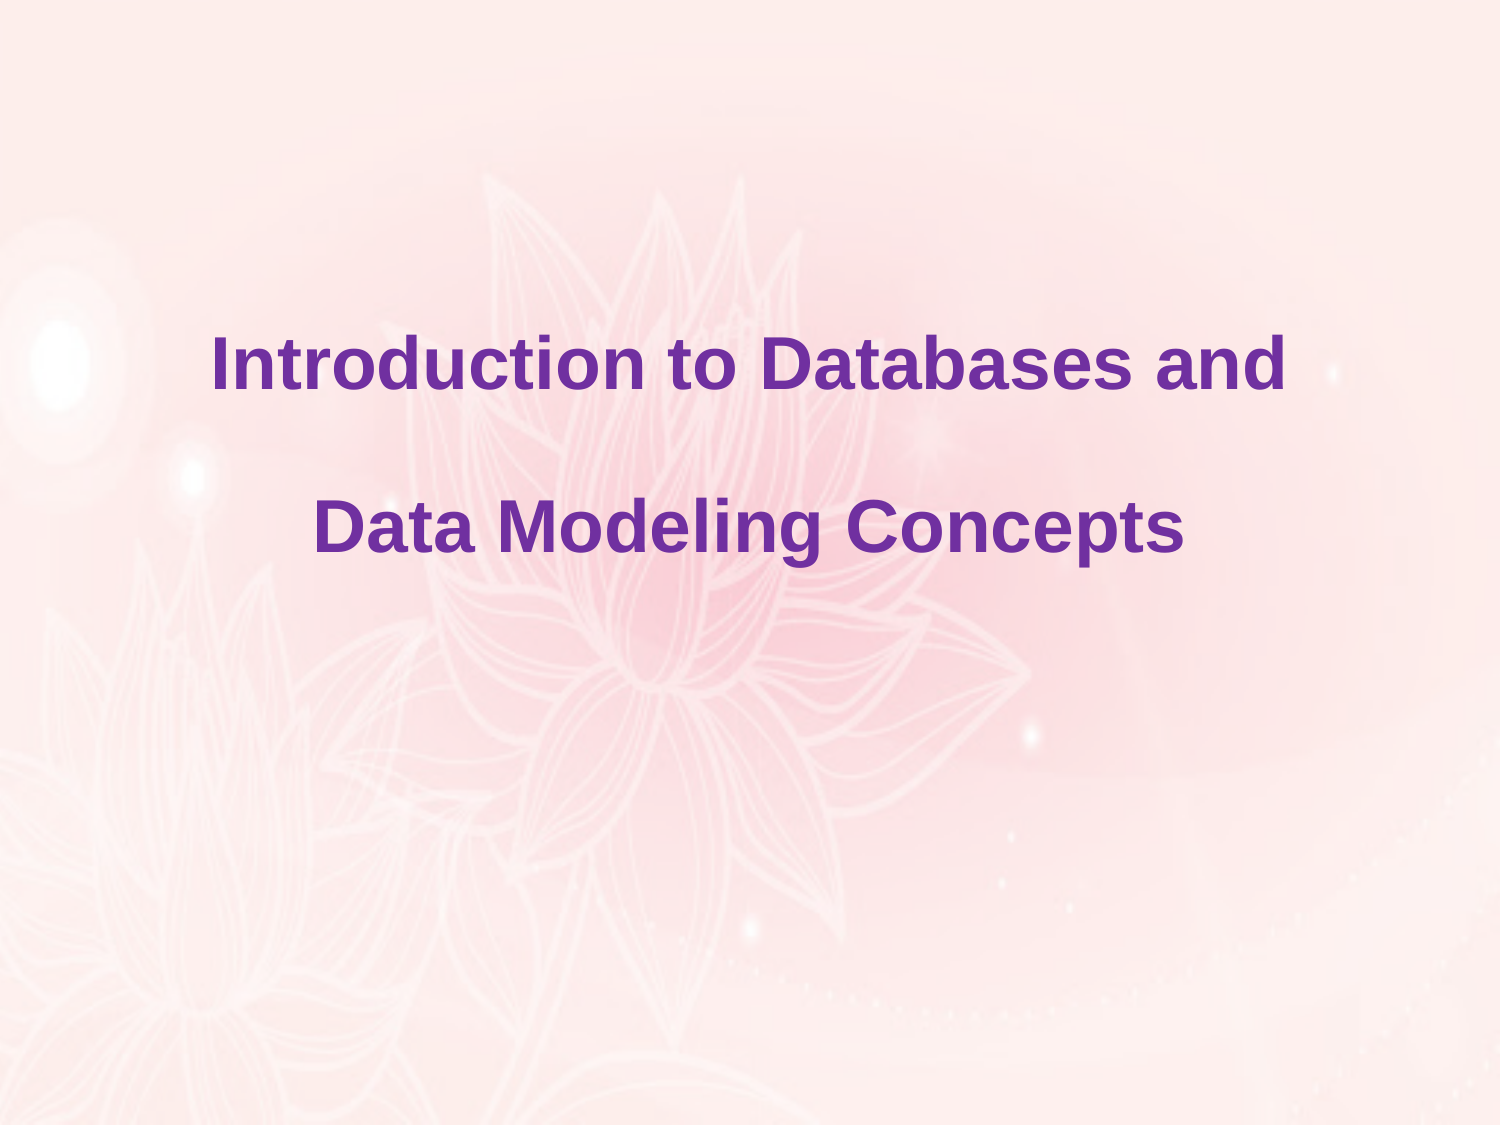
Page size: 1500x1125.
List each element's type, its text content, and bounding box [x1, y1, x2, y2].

subtitle [187, 590, 1313, 863]
title Introduction to Databases and Data Modeling Concepts [187, 184, 1313, 576]
